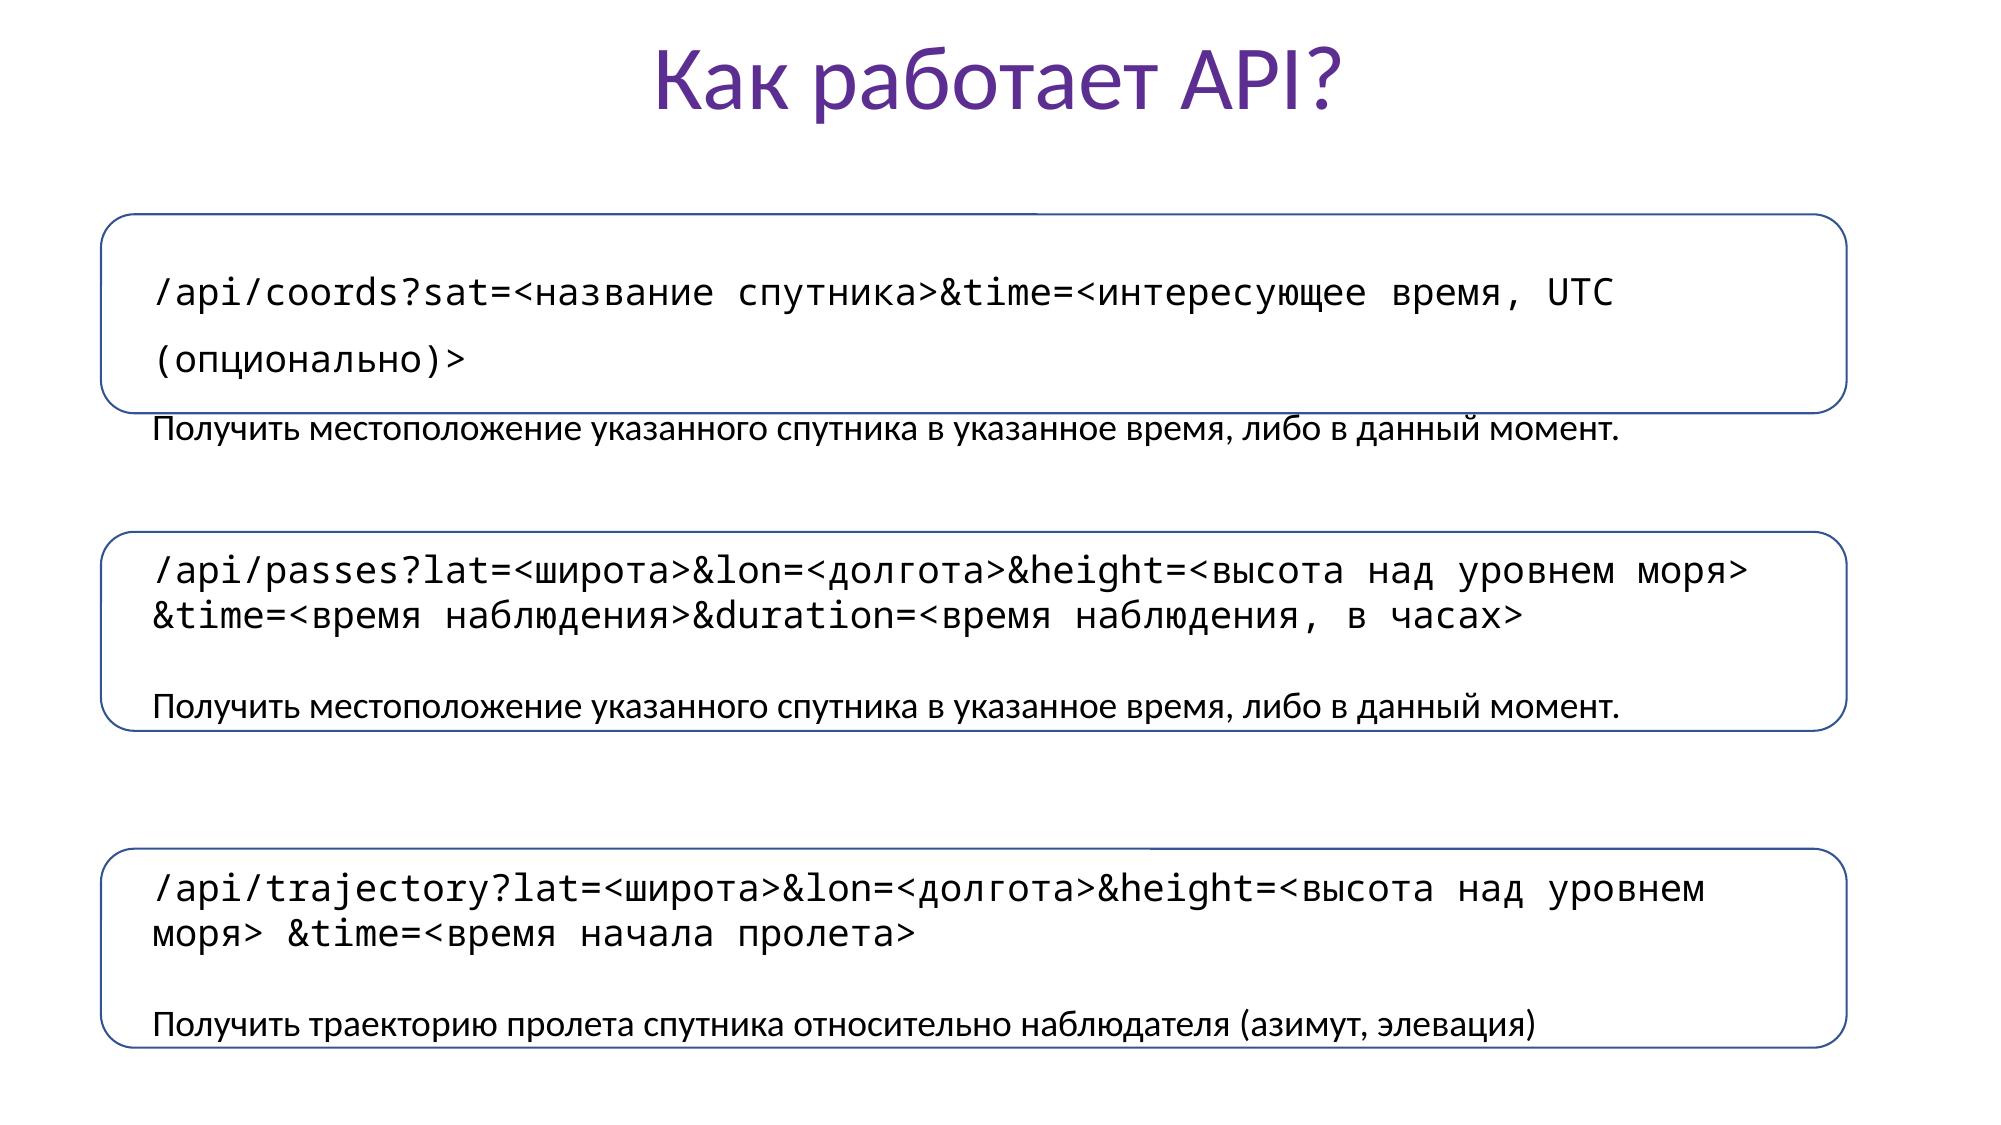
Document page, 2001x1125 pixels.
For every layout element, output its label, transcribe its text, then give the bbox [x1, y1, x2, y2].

text_box /api/passes?lat=<широта>&lon=<долгота>&height=<высота над уровнем моря> &time=<время наблюдения>&duration=<время наблюдения, в часах> Получить местоположение указанного спутника в указанное время, либо в данный момент. [137, 539, 1847, 734]
text_box [99, 530, 1836, 732]
text_box /api/coords?sat=<название спутника>&time=<интересующее время, UTC (опционально)> Получить местоположение указанного спутника в указанное время, либо в данный момент. [137, 238, 1863, 456]
text_box /api/trajectory?lat=<широта>&lon=<долгота>&height=<высота над уровнем моря> &time=<время начала пролета> Получить траекторию пролета спутника относительно наблюдателя (азимут, элевация) [137, 856, 1847, 1051]
text_box [99, 213, 1847, 415]
title Как работает API? [137, 0, 1863, 189]
text_box [99, 847, 1836, 1049]
